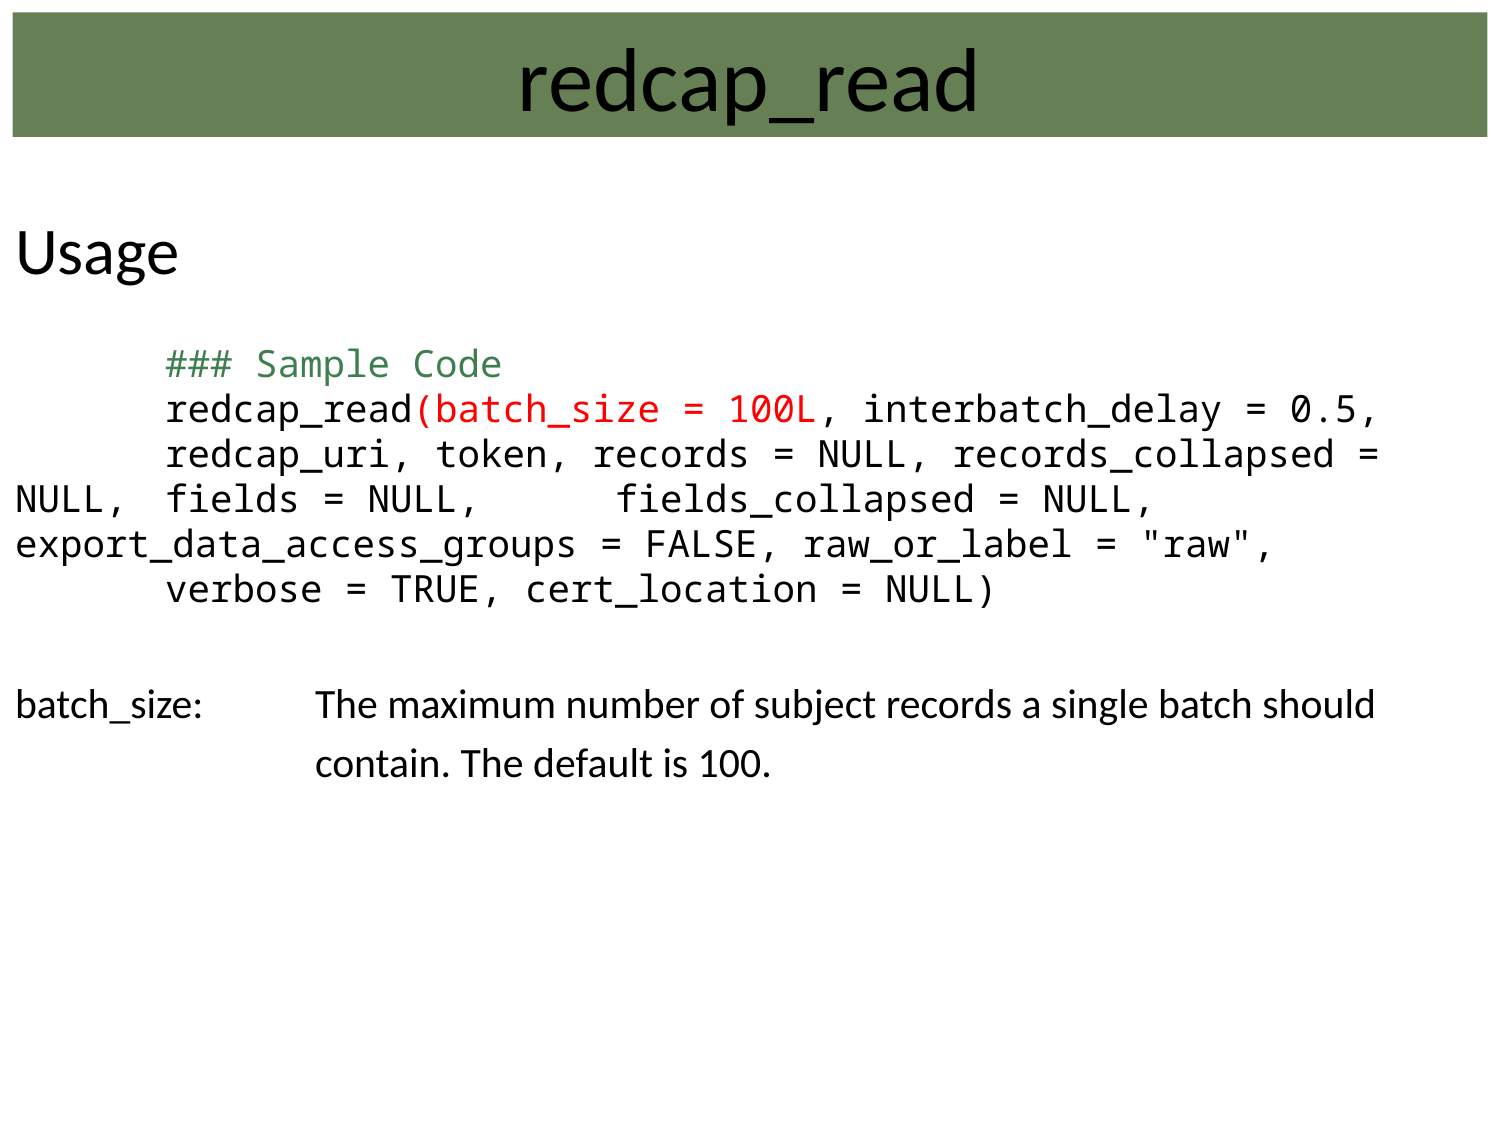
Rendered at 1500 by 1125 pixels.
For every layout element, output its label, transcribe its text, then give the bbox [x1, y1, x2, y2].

list Usage ### Sample Code redcap_read(batch_size = 100L, interbatch_delay = 0.5, redcap_uri, token, records = NULL, records_collapsed = NULL, fields = NULL, fields_collapsed = NULL, export_data_access_groups = FALSE, raw_or_label = "raw", verbose = TRUE, cert_location = NULL) batch_size: The maximum number of subject records a single batch should contain. The default is 100. [0, 200, 1500, 1125]
text_box redcap_read [12, 12, 1488, 137]
